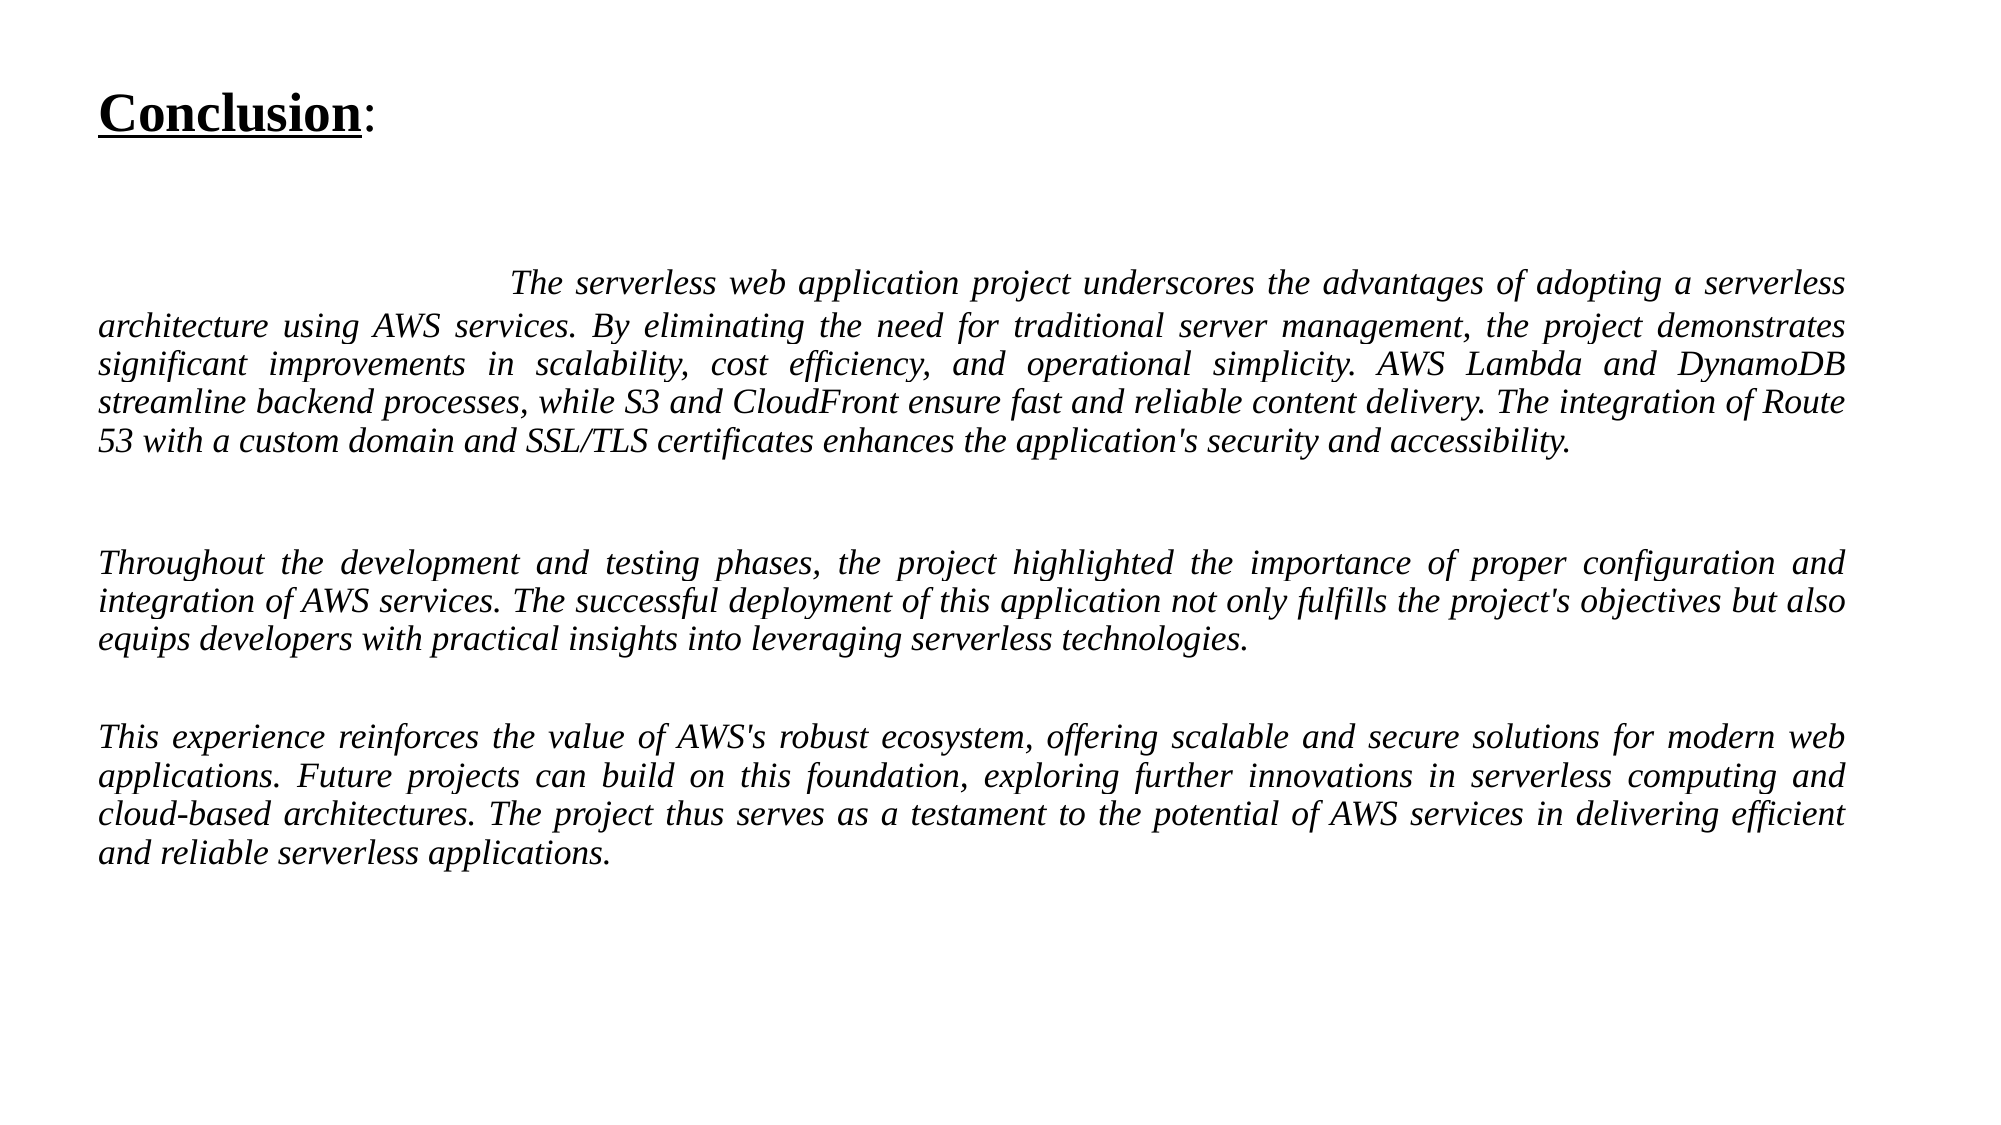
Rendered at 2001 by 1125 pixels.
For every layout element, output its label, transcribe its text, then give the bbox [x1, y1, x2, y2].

list Conclusion: The serverless web application project underscores the advantages of adopting a serverless architecture using AWS services. By eliminating the need for traditional server management, the project demonstrates significant improvements in scalability, cost efficiency, and operational simplicity. AWS Lambda and DynamoDB streamline backend processes, while S3 and CloudFront ensure fast and reliable content delivery. The integration of Route 53 with a custom domain and SSL/TLS certificates enhances the application's security and accessibility. Throughout the development and testing phases, the project highlighted the importance of proper configuration and integration of AWS services. The successful deployment of this application not only fulfills the project's objectives but also equips developers with practical insights into leveraging serverless technologies. This experience reinforces the value of AWS's robust ecosystem, offering scalable and secure solutions for modern web applications. Future projects can build on this foundation, exploring further innovations in serverless computing and cloud-based architectures. The project thus serves as a testament to the potential of AWS services in delivering efficient and reliable serverless applications. [83, 76, 1863, 1050]
